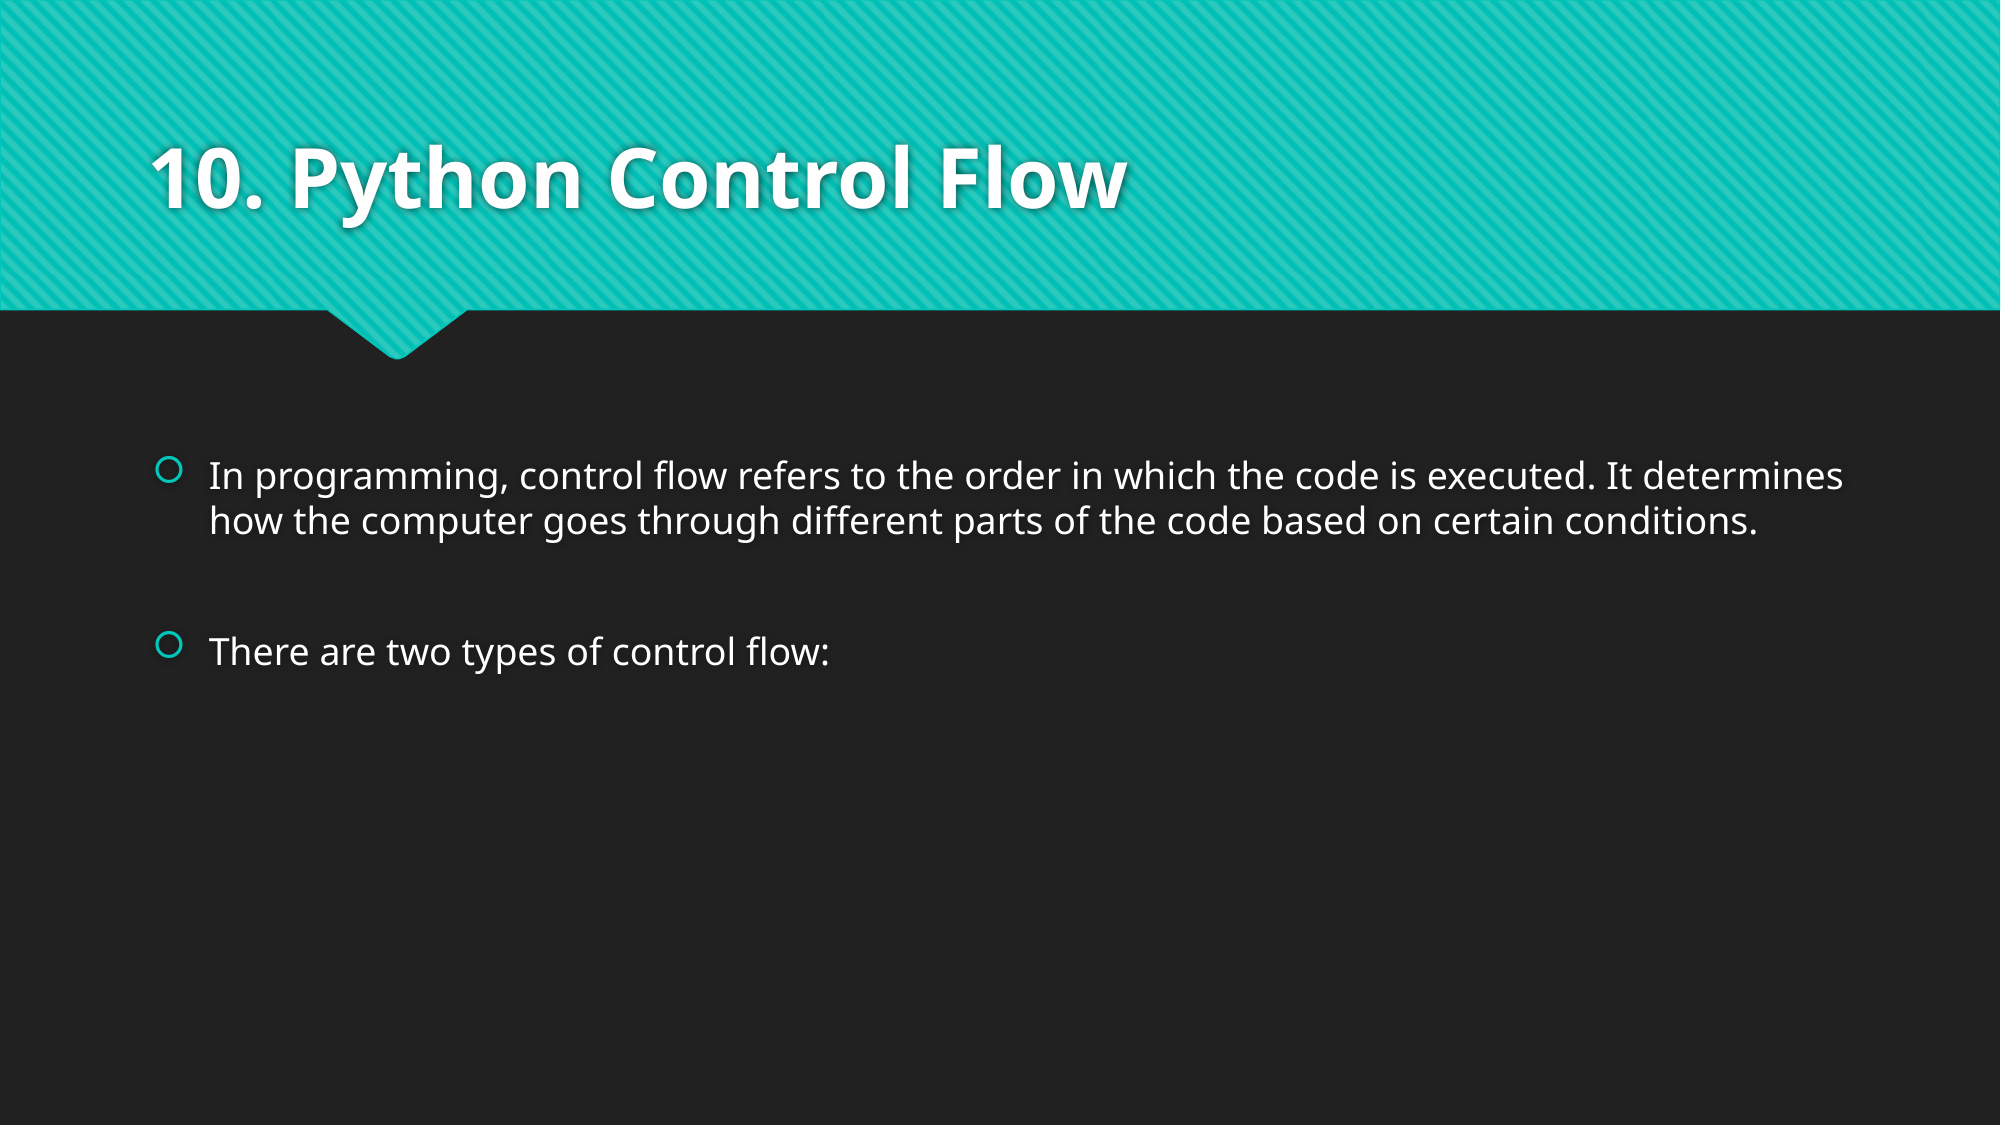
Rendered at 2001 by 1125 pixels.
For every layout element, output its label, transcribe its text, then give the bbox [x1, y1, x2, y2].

list In programming, control flow refers to the order in which the code is executed. It determines how the computer goes through different parts of the code based on certain conditions. There are two types of control flow: [137, 356, 1863, 769]
title 10. Python Control Flow [132, 73, 1868, 233]
